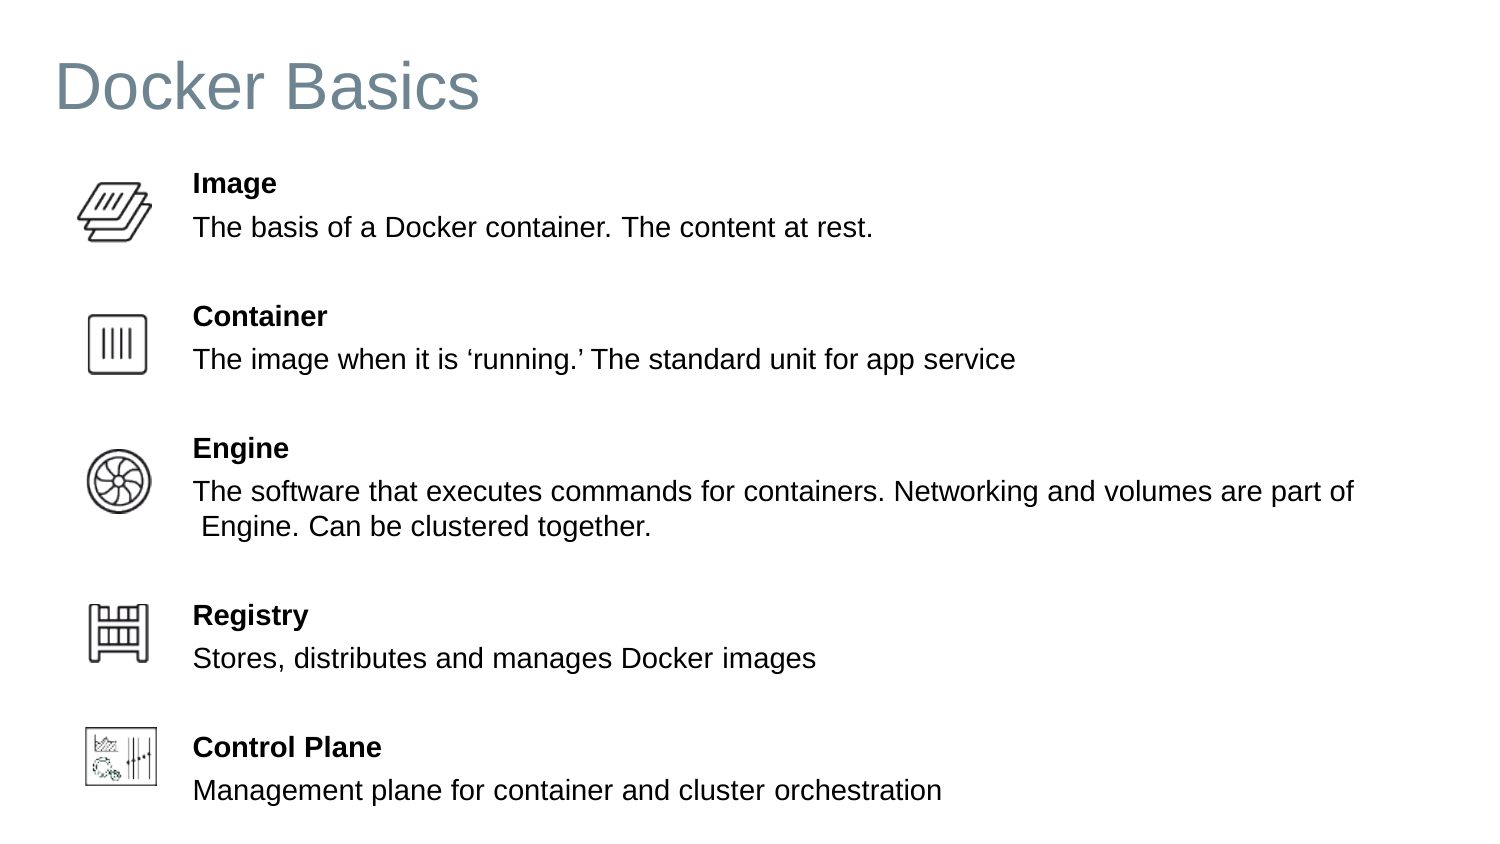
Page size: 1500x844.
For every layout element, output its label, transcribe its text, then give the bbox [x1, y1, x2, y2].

text_box [88, 604, 149, 663]
text_box [85, 727, 157, 786]
text_box [87, 314, 148, 375]
text_box Image The basis of a Docker container. The content at rest. Container The image when it is ‘running.’ The standard unit for app service Engine The software that executes commands for containers. Networking and volumes are part of Engine. Can be clustered together. Registry Stores, distributes and manages Docker images Control Plane Management plane for container and cluster orchestration [190, 154, 1361, 807]
title Docker Basics [52, 40, 484, 184]
text_box [76, 182, 152, 243]
text_box [86, 449, 152, 514]
